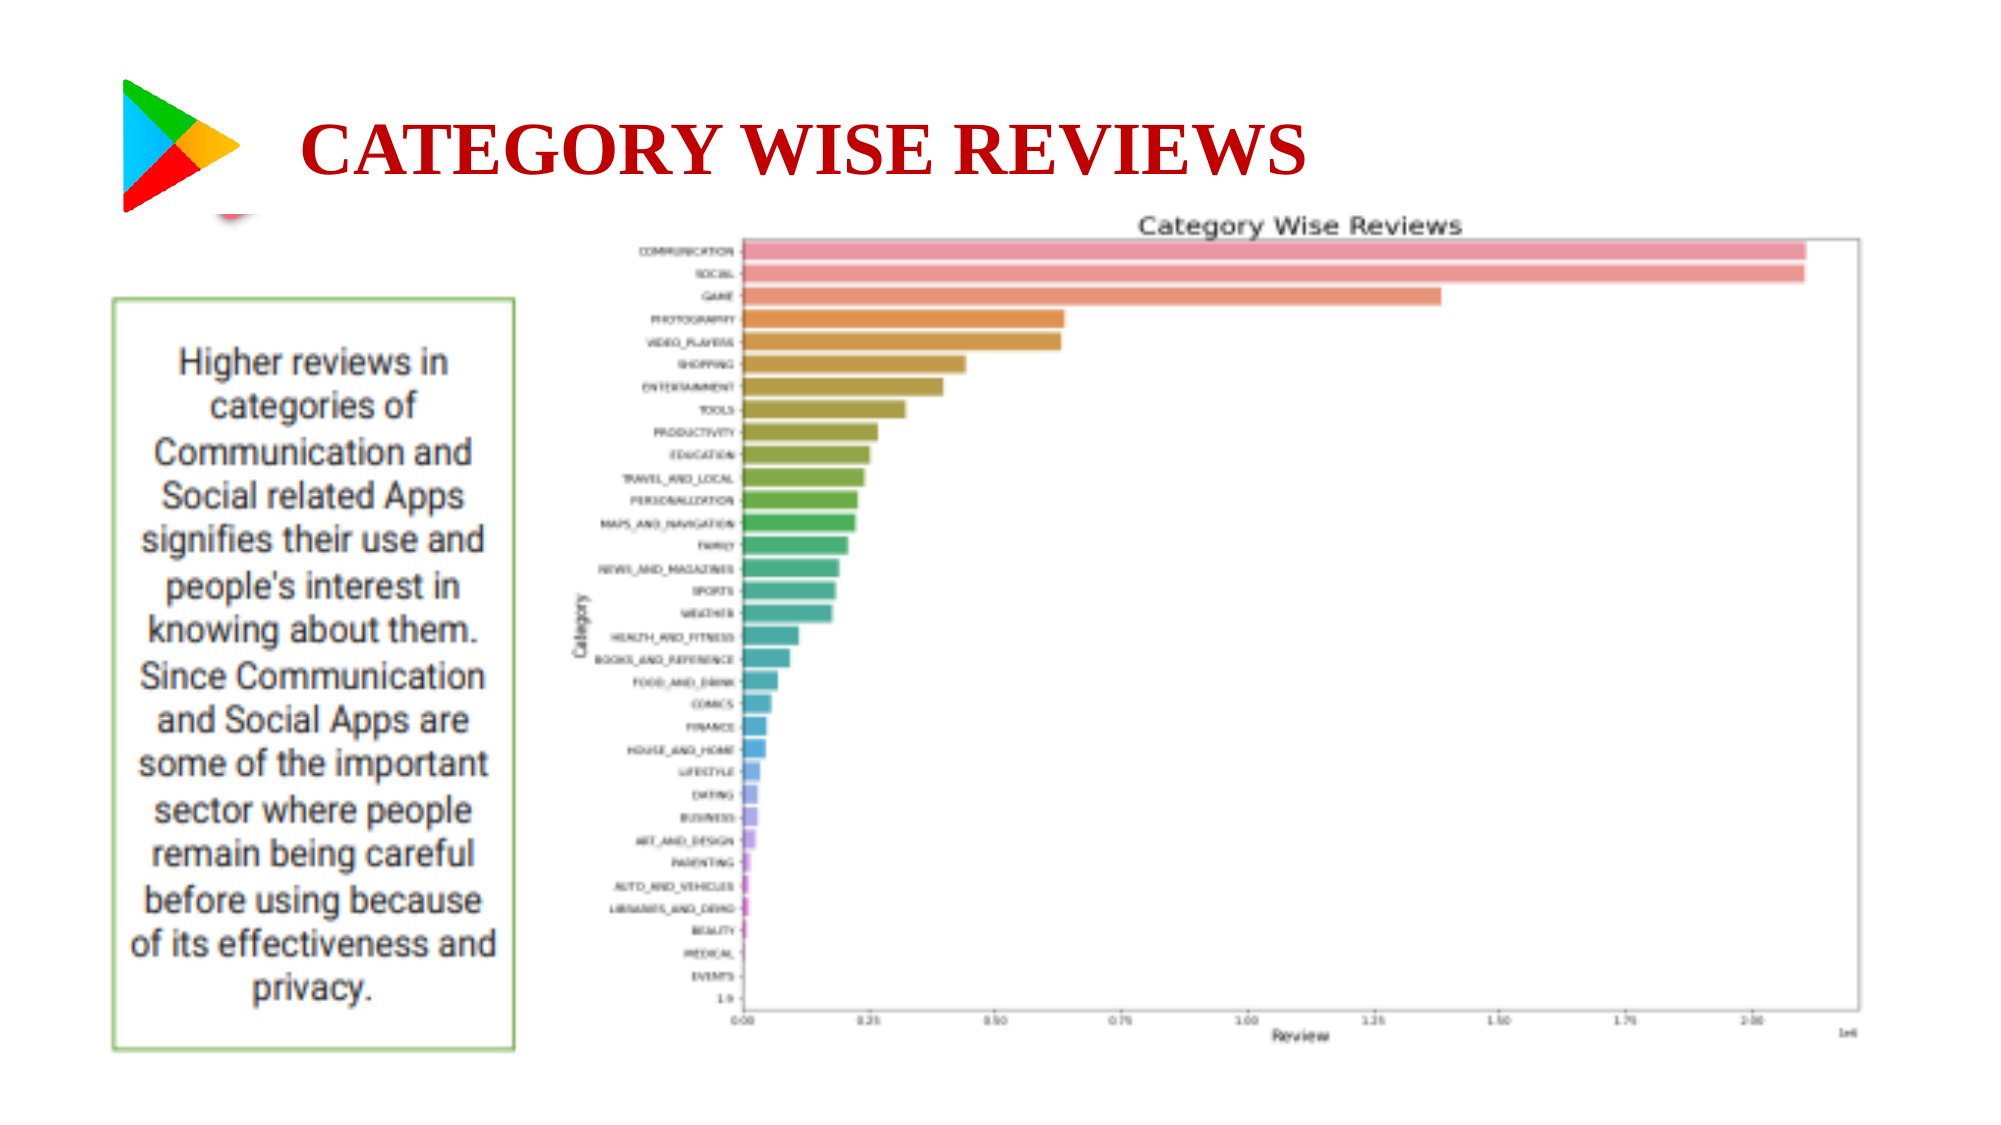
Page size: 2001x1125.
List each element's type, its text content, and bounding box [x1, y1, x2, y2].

text_box CATEGORY WISE REVIEWS [284, 92, 1429, 197]
picture [76, 76, 1923, 1082]
